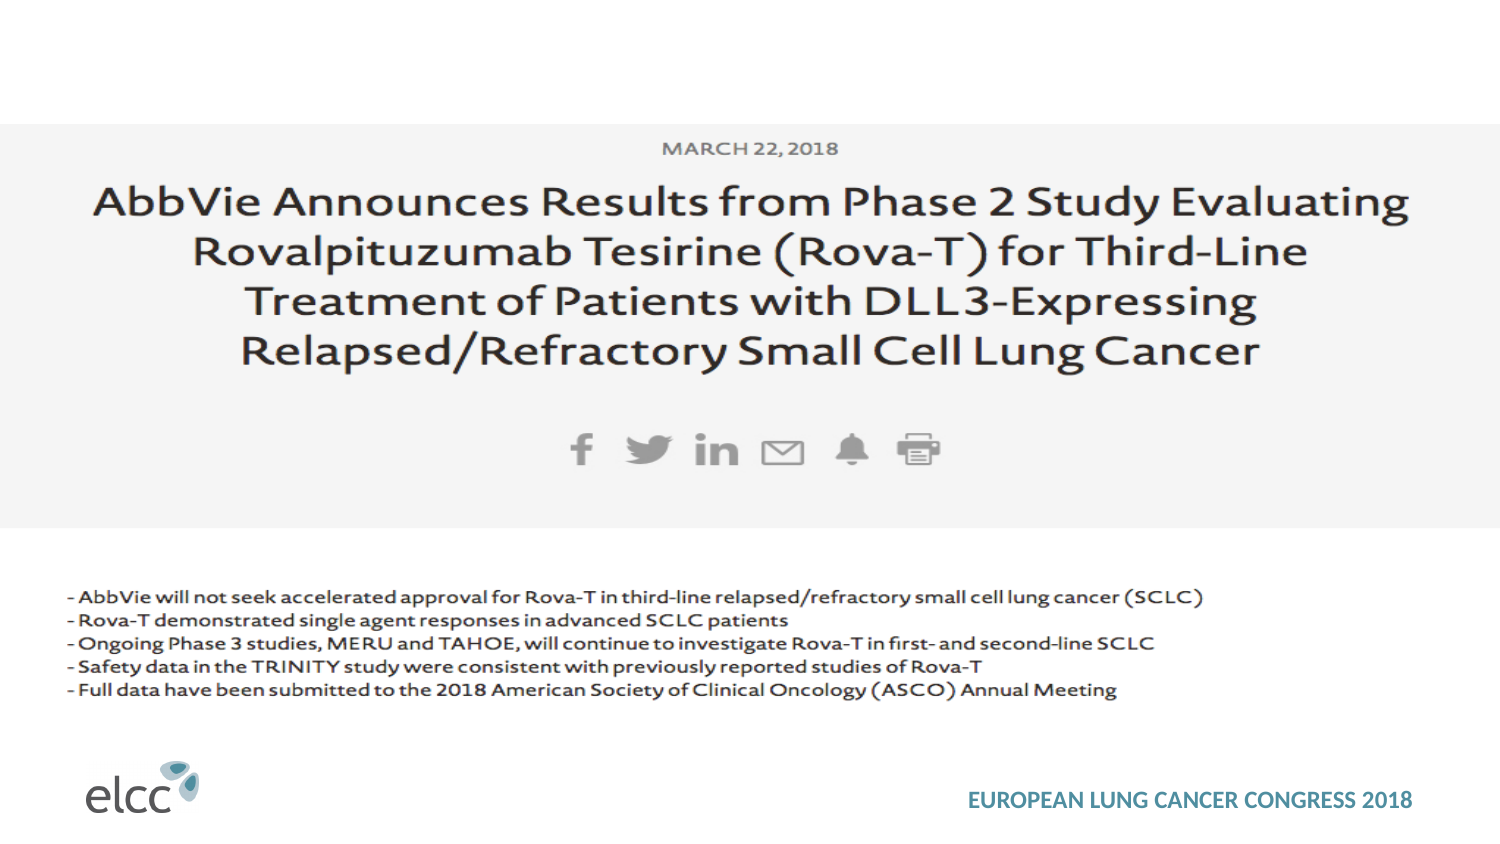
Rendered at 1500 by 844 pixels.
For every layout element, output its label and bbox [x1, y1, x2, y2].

picture [86, 761, 199, 813]
picture [0, 124, 1500, 717]
